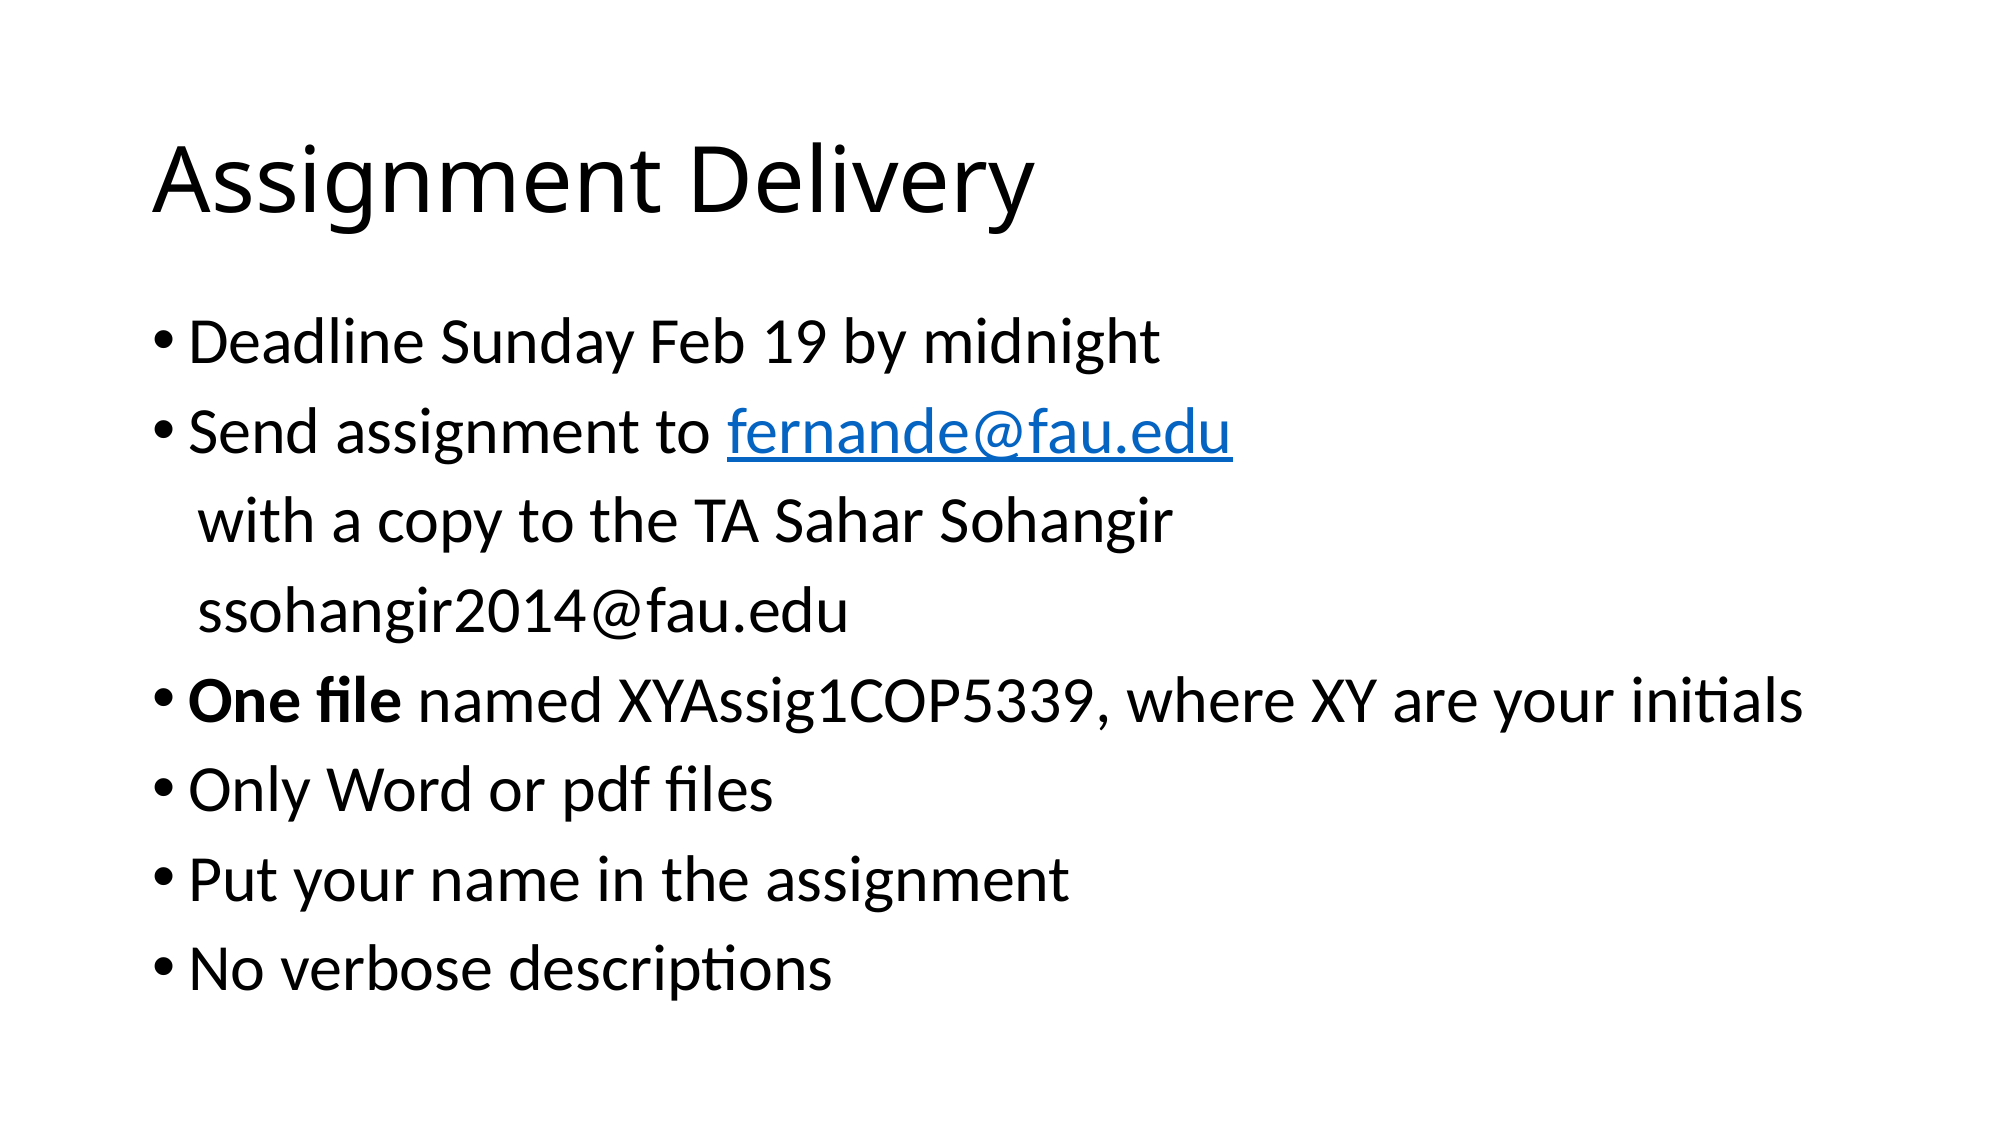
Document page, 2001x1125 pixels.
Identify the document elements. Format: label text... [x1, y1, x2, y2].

title Assignment Delivery [137, 73, 1863, 292]
list Deadline Sunday Feb 19 by midnight Send assignment to fernande@fau.edu with a copy to the TA Sahar Sohangir ssohangir2014@fau.edu One file named XYAssig1COP5339, where XY are your initials Only Word or pdf files Put your name in the assignment No verbose descriptions [137, 299, 1863, 1014]
